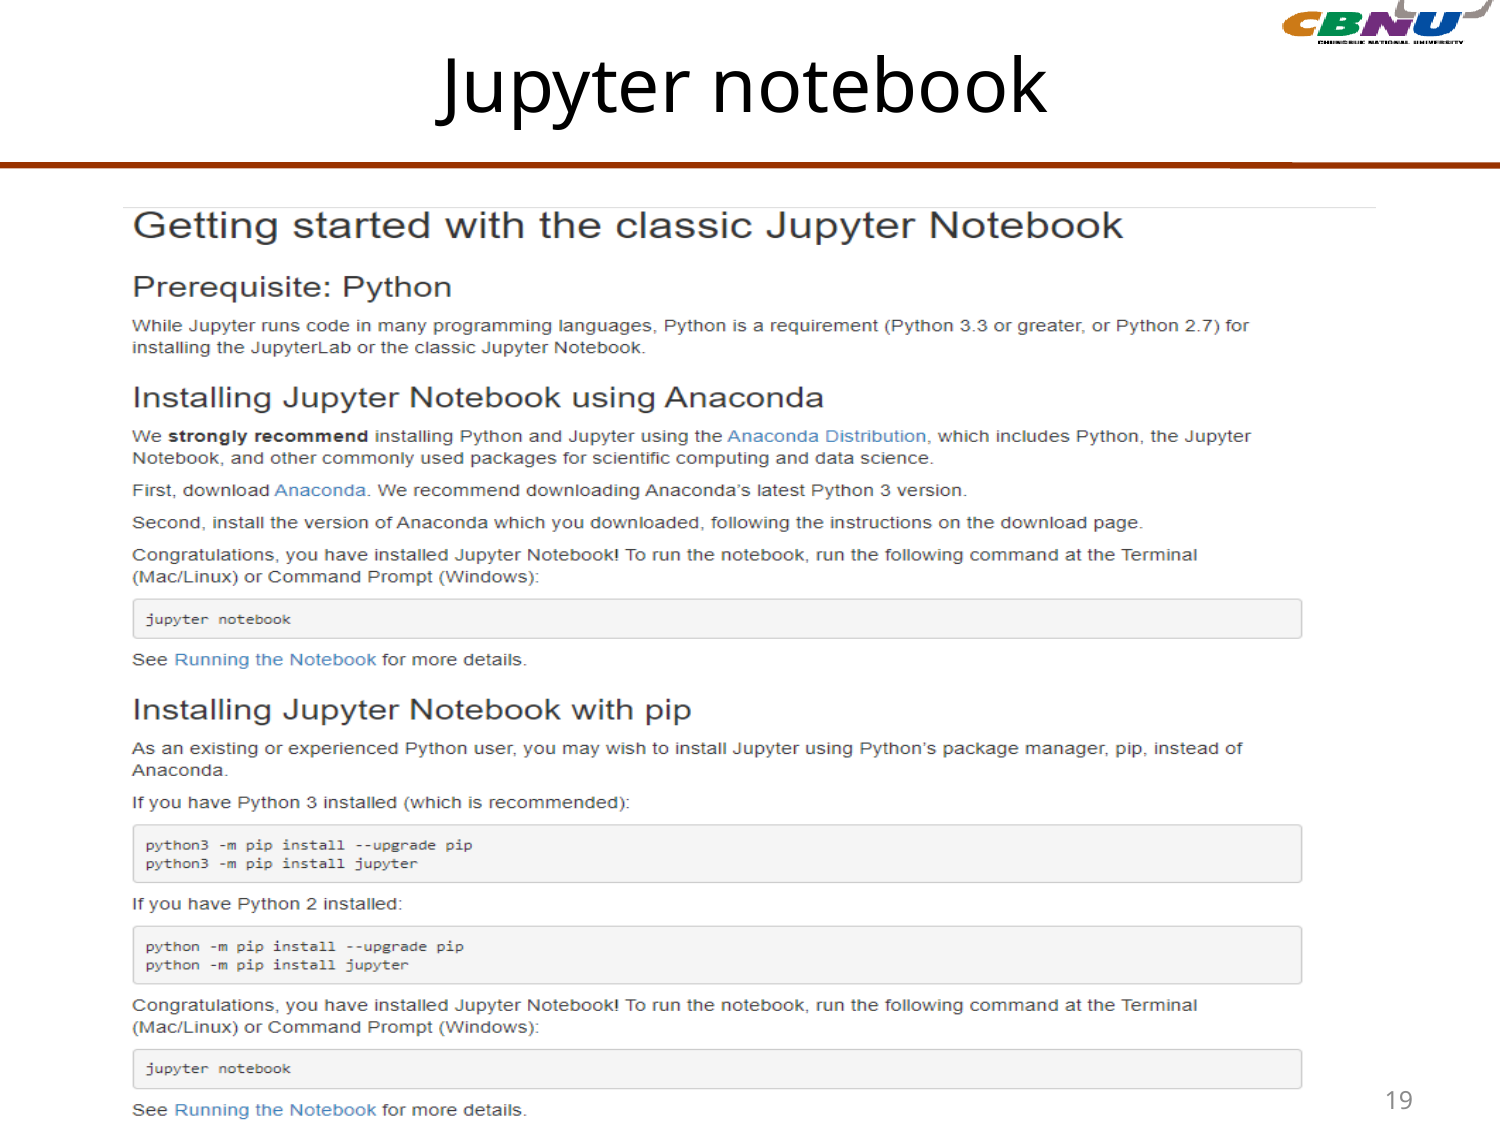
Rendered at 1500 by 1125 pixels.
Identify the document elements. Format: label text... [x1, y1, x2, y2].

picture [1277, 0, 1500, 47]
title Jupyter notebook [70, 23, 1421, 143]
picture [123, 207, 1377, 1125]
slide_number 19 [1382, 1078, 1429, 1125]
